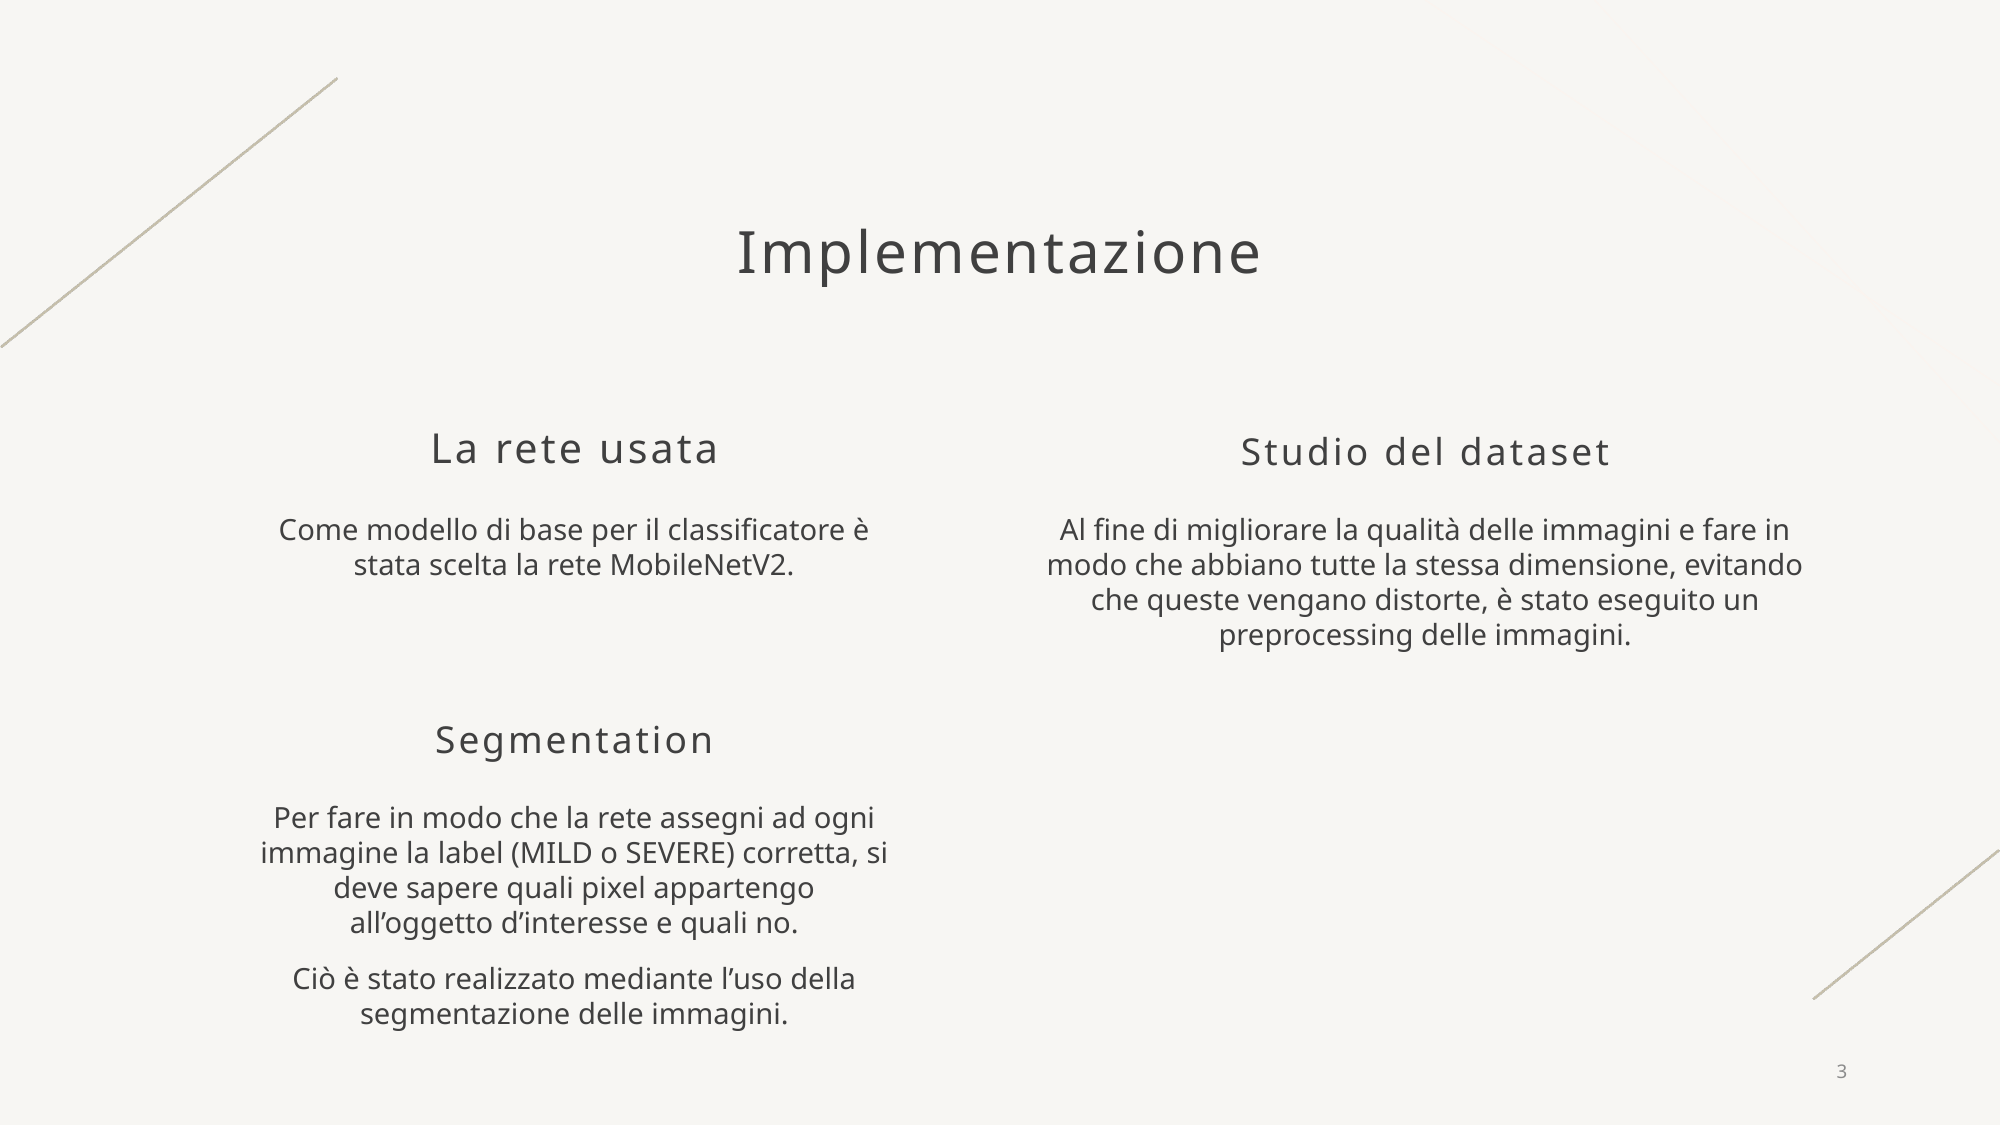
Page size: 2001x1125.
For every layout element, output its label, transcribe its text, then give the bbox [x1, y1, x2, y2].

slide_number 3 [1412, 1042, 1863, 1103]
list Al fine di migliorare la qualità delle immagini e fare in modo che abbiano tutte la stessa dimensione, evitando che queste vengano distorte, è stato eseguito un preprocessing delle immagini. [1027, 503, 1824, 678]
list Come modello di base per il classificatore è stata scelta la rete MobileNetV2. [243, 503, 905, 678]
picture [0, 77, 338, 348]
list Studio del dataset [1094, 420, 1757, 481]
picture [1812, 849, 2000, 1000]
title Implementazione [309, 146, 1691, 364]
list Segmentation [243, 708, 906, 769]
list Per fare in modo che la rete assegni ad ogni immagine la label (MILD o SEVERE) corretta, si deve sapere quali pixel appartengo all’oggetto d’interesse e quali no. Ciò è stato realizzato mediante l’uso della segmentazione delle immagini. [243, 791, 906, 1062]
list La rete usata [243, 420, 906, 481]
